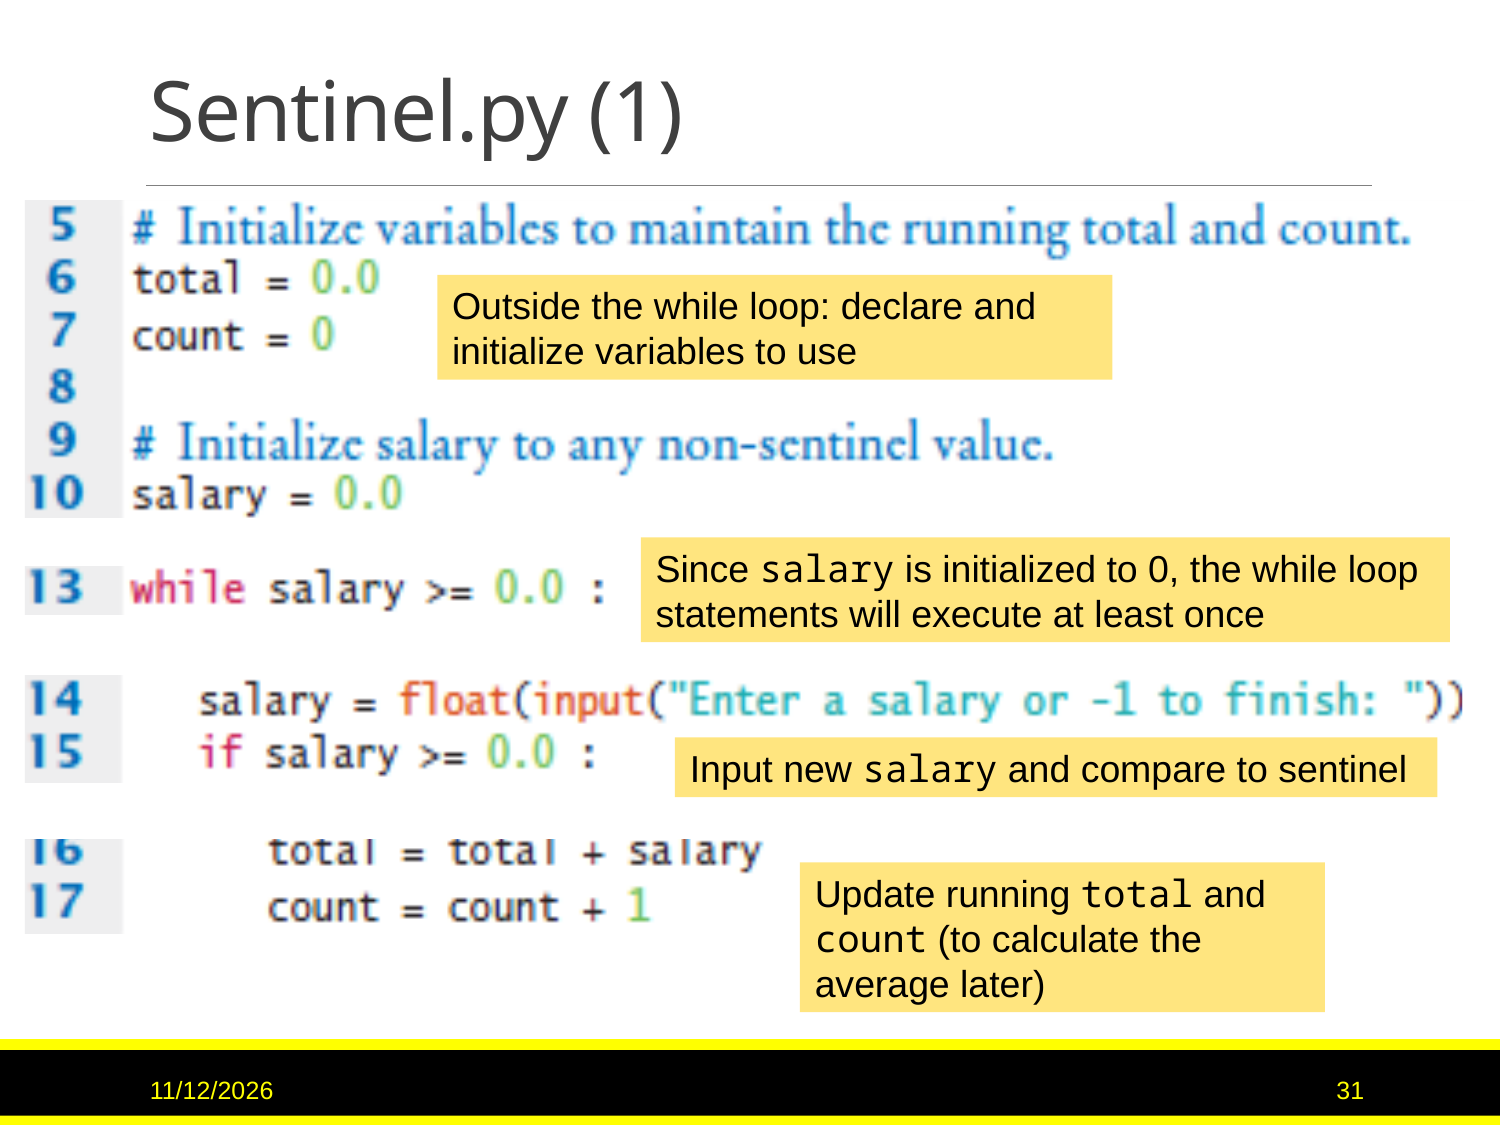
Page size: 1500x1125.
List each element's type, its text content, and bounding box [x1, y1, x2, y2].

picture [24, 838, 1476, 935]
picture [24, 674, 1463, 784]
slide_number 31 [1217, 1059, 1380, 1120]
text_box Update running total and count (to calculate the average later) [799, 943, 1325, 1013]
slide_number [134, 1059, 440, 1120]
text_box Since salary is initialized to 0, the while loop statements will execute at least once [640, 623, 1450, 643]
picture [24, 566, 1488, 615]
title Sentinel.py (1) [134, 47, 1373, 167]
picture [24, 199, 1476, 519]
text_box Since salary is initialized to 0, the while loop statements will execute at least once [640, 537, 1450, 563]
text_box Input new salary and compare to sentinel [674, 791, 1438, 798]
